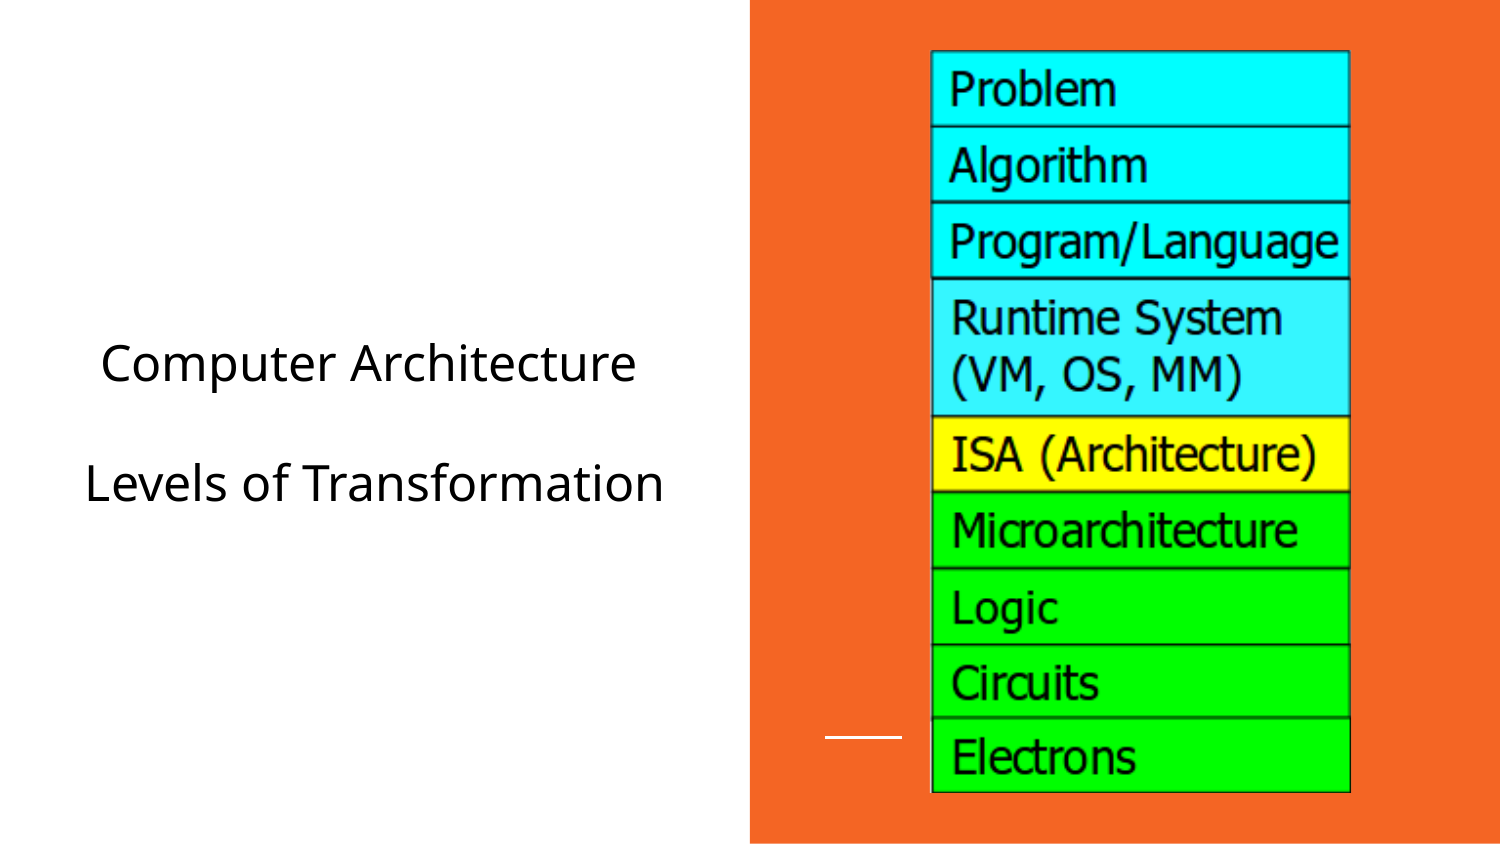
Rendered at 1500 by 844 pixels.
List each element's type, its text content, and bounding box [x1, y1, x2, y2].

picture [929, 50, 1352, 794]
title Computer Architecture Levels of Transformation [43, 313, 708, 530]
